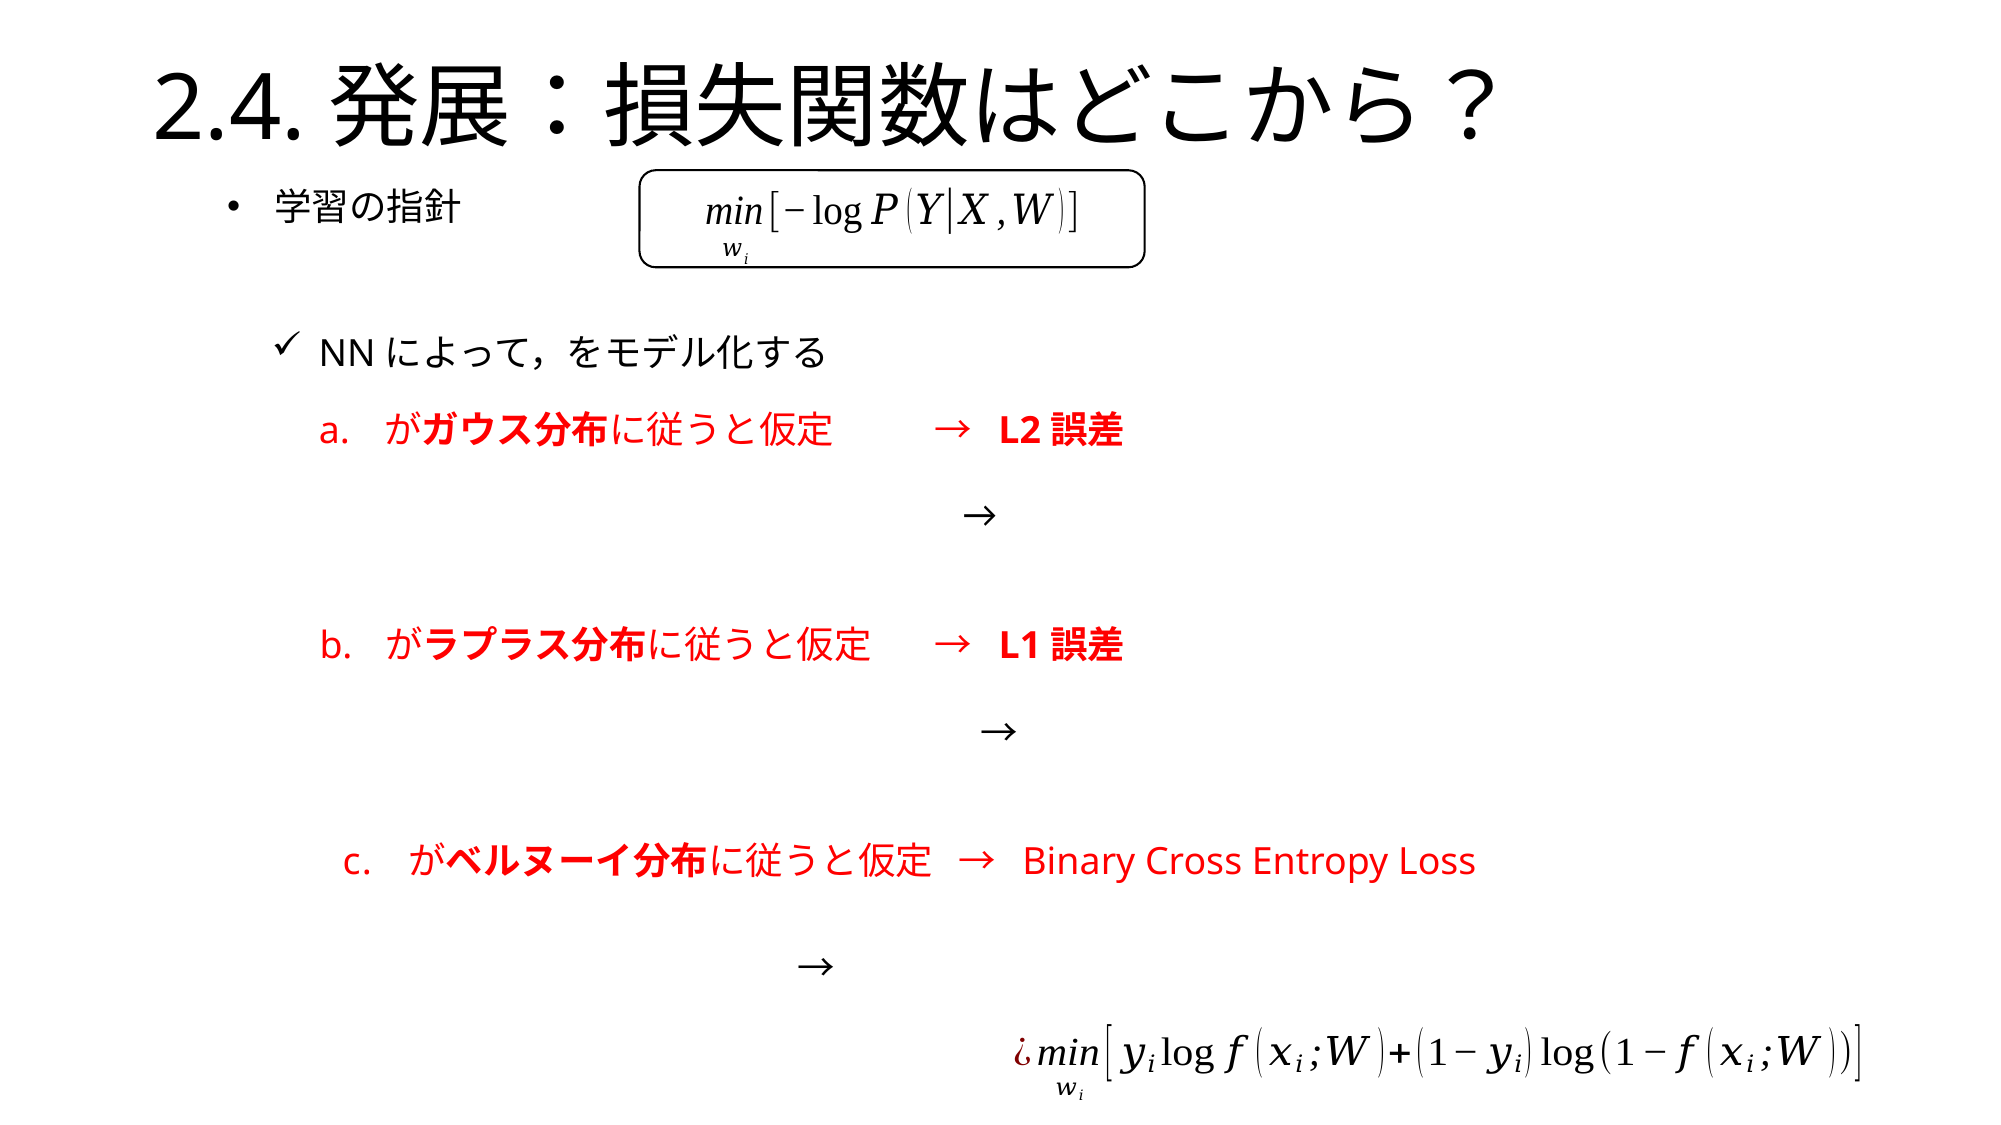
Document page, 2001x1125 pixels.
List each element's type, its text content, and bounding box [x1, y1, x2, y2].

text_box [144, 321, 1863, 1104]
text_box 学習の指針 [212, 175, 477, 236]
text_box 2.4.発展：損失関数はどこから？ [137, 52, 1863, 271]
